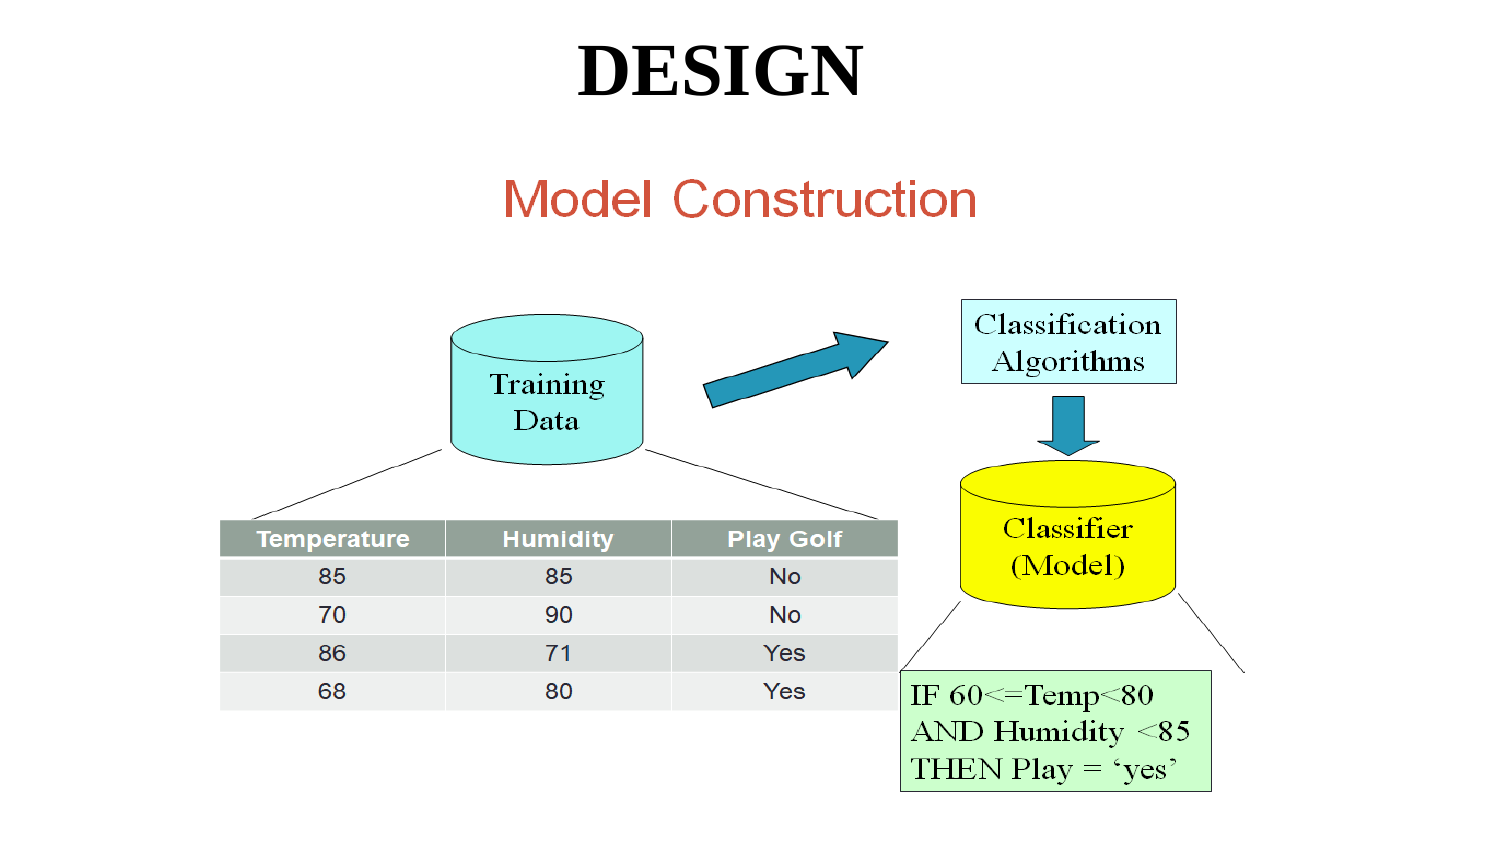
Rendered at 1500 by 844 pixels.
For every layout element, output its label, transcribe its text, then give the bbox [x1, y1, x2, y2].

picture [218, 151, 1245, 804]
text_box DESIGN [243, 5, 1199, 117]
